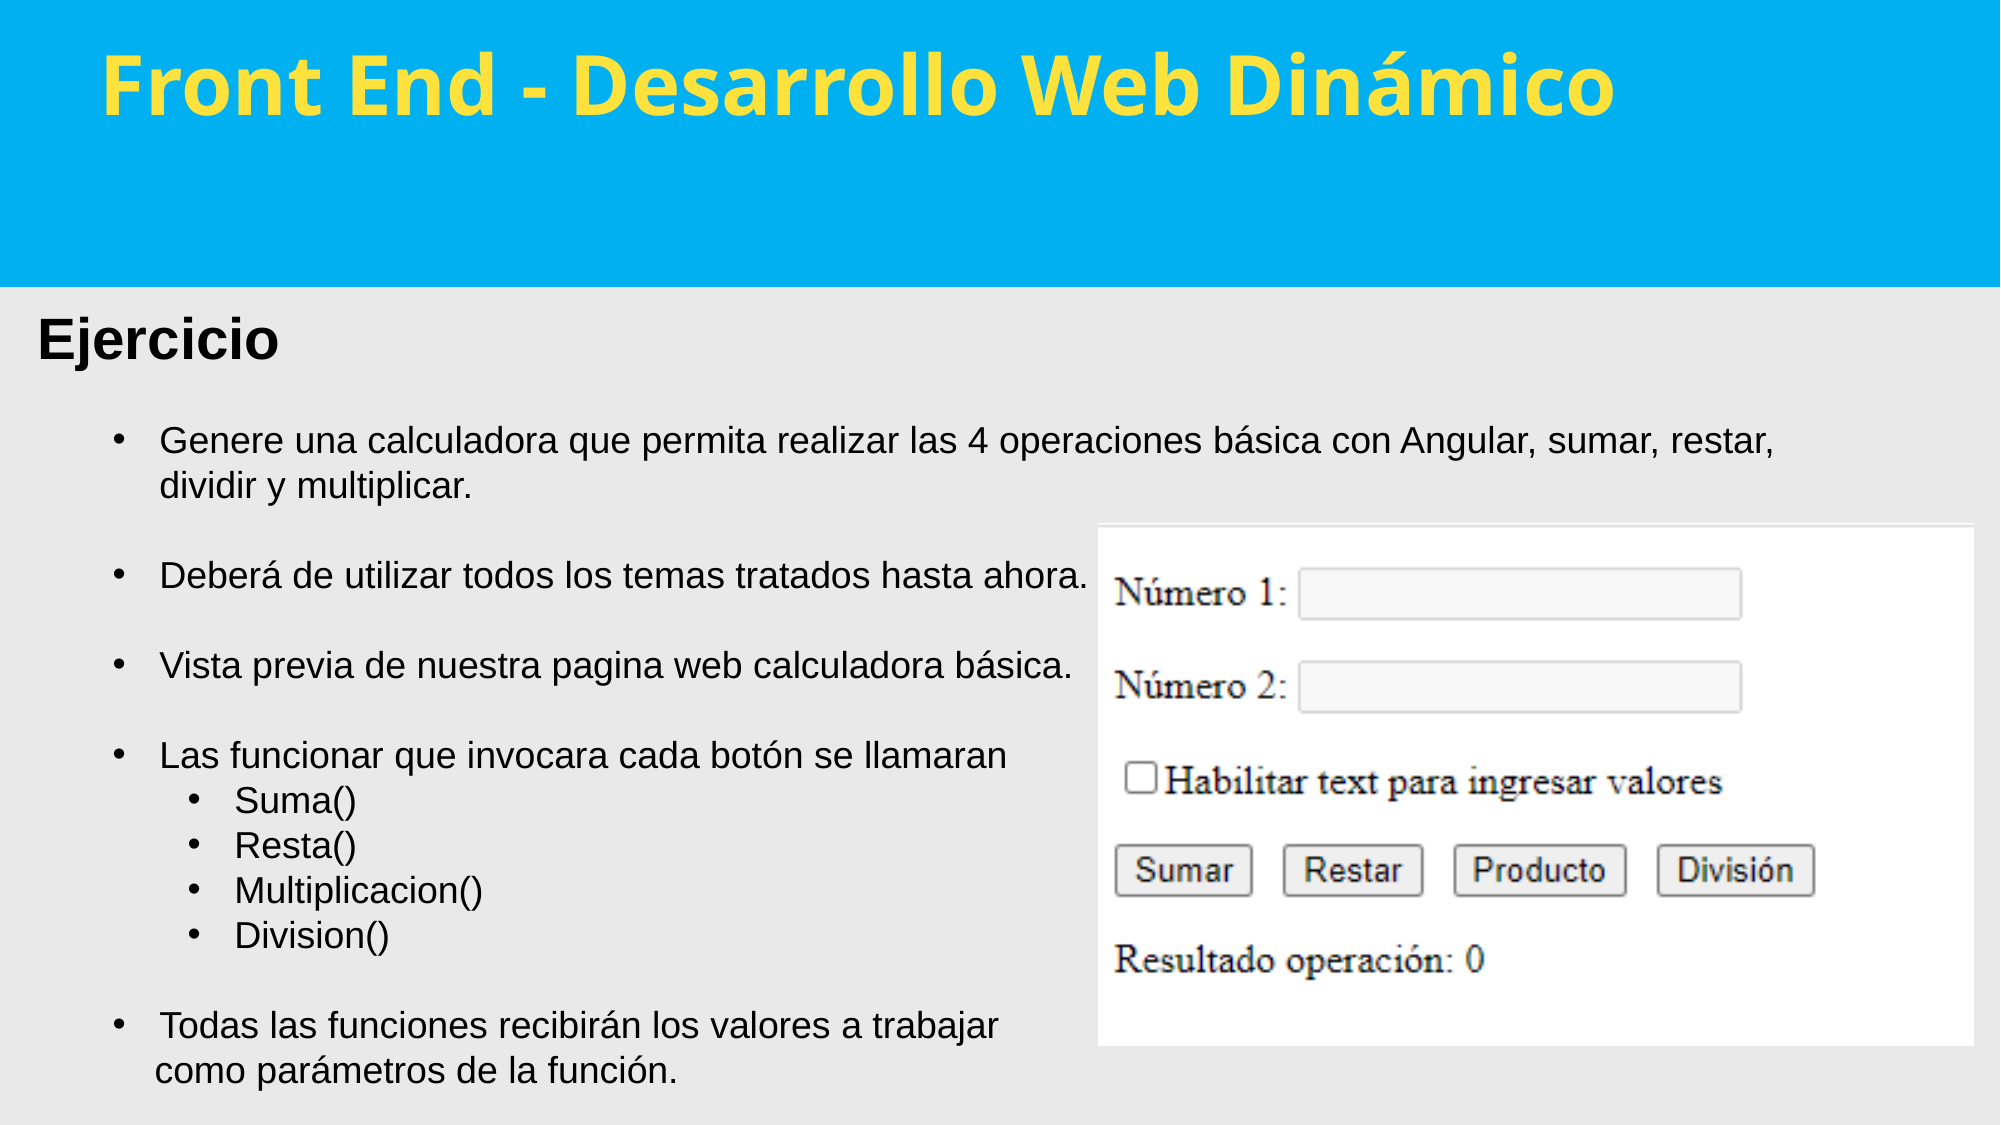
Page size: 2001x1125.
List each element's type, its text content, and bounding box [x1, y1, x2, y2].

text_box Ejercicio Genere una calculadora que permita realizar las 4 operaciones básica con Angular, sumar, restar, dividir y multiplicar. Deberá de utilizar todos los temas tratados hasta ahora. Vista previa de nuestra pagina web calculadora básica. Las funcionar que invocara cada botón se llamaran Suma() Resta() Multiplicacion() Division() Todas las funciones recibirán los valores a trabajar como parámetros de la función. [17, 286, 1844, 1106]
picture [1097, 523, 1974, 1046]
text_box [0, 0, 2000, 287]
text_box Front End - Desarrollo Web Dinámico [92, 24, 1901, 222]
